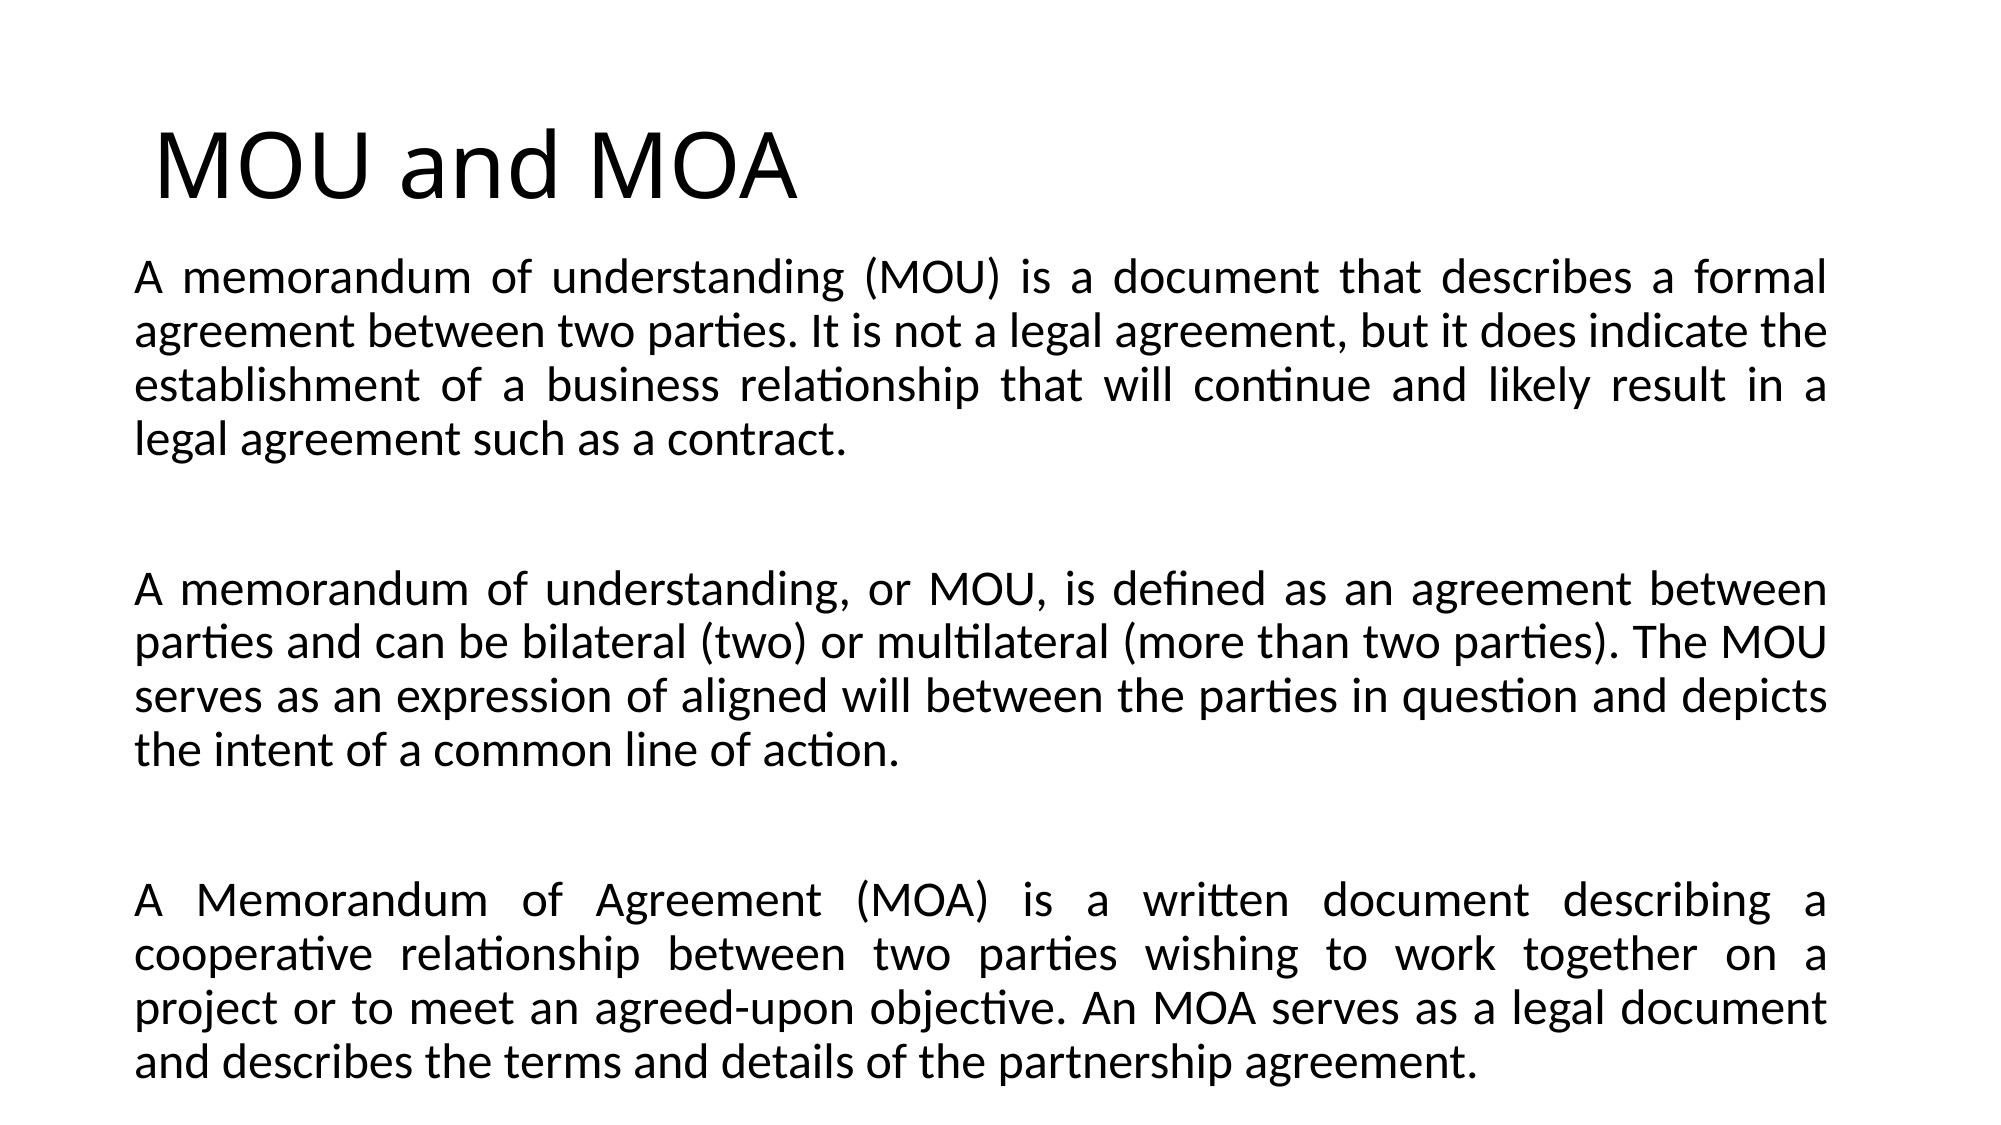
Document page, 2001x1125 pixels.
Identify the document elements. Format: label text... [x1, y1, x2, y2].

list A memorandum of understanding (MOU) is a document that describes a formal agreement between two parties. It is not a legal agreement, but it does indicate the establishment of a business relationship that will continue and likely result in a legal agreement such as a contract. A memorandum of understanding, or MOU, is defined as an agreement between parties and can be bilateral (two) or multilateral (more than two parties). The MOU serves as an expression of aligned will between the parties in question and depicts the intent of a common line of action. A Memorandum of Agreement (MOA) is a written document describing a cooperative relationship between two parties wishing to work together on a project or to meet an agreed-upon objective. An MOA serves as a legal document and describes the terms and details of the partnership agreement. [119, 242, 1845, 957]
title MOU and MOA [137, 59, 1863, 278]
